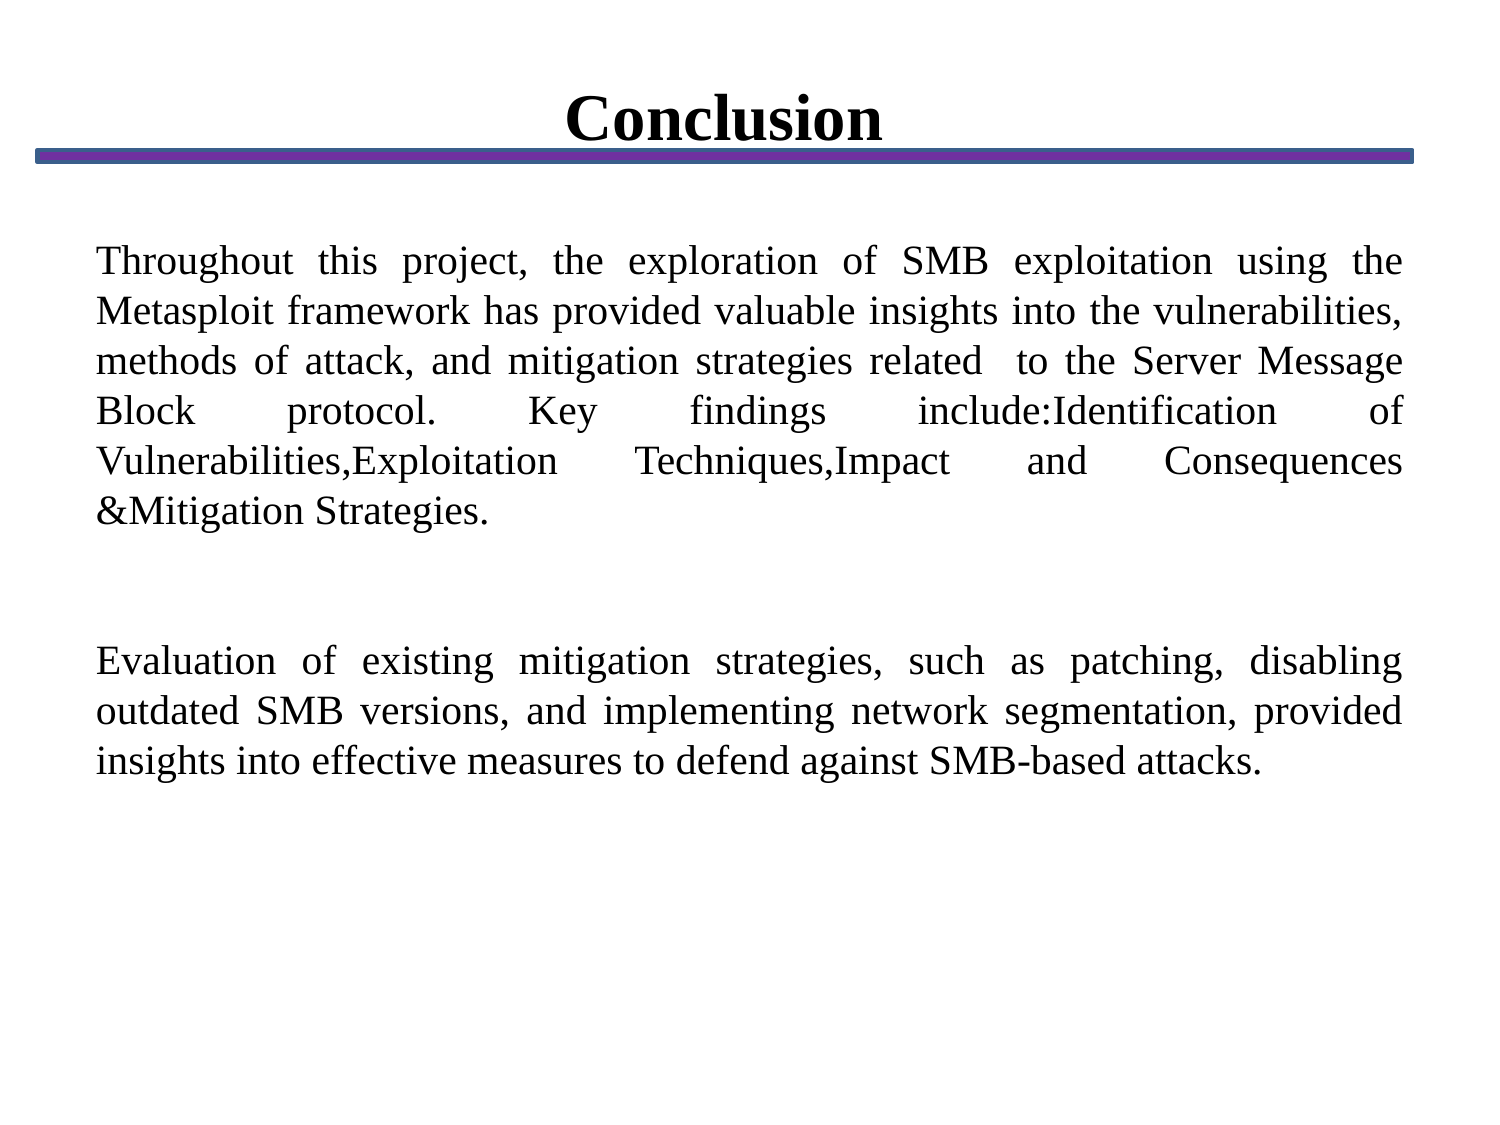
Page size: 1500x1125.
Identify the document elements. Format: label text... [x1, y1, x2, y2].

text_box [37, 149, 1413, 163]
text_box Throughout this project, the exploration of SMB exploitation using the Metasploit framework has provided valuable insights into the vulnerabilities, methods of attack, and mitigation strategies related to the Server Message Block protocol. Key findings include:Identification of Vulnerabilities,Exploitation Techniques,Impact and Consequences &Mitigation Strategies. Evaluation of existing mitigation strategies, such as patching, disabling outdated SMB versions, and implementing network segmentation, provided insights into effective measures to defend against SMB-based attacks. [81, 224, 1419, 790]
text_box Conclusion [549, 66, 950, 162]
